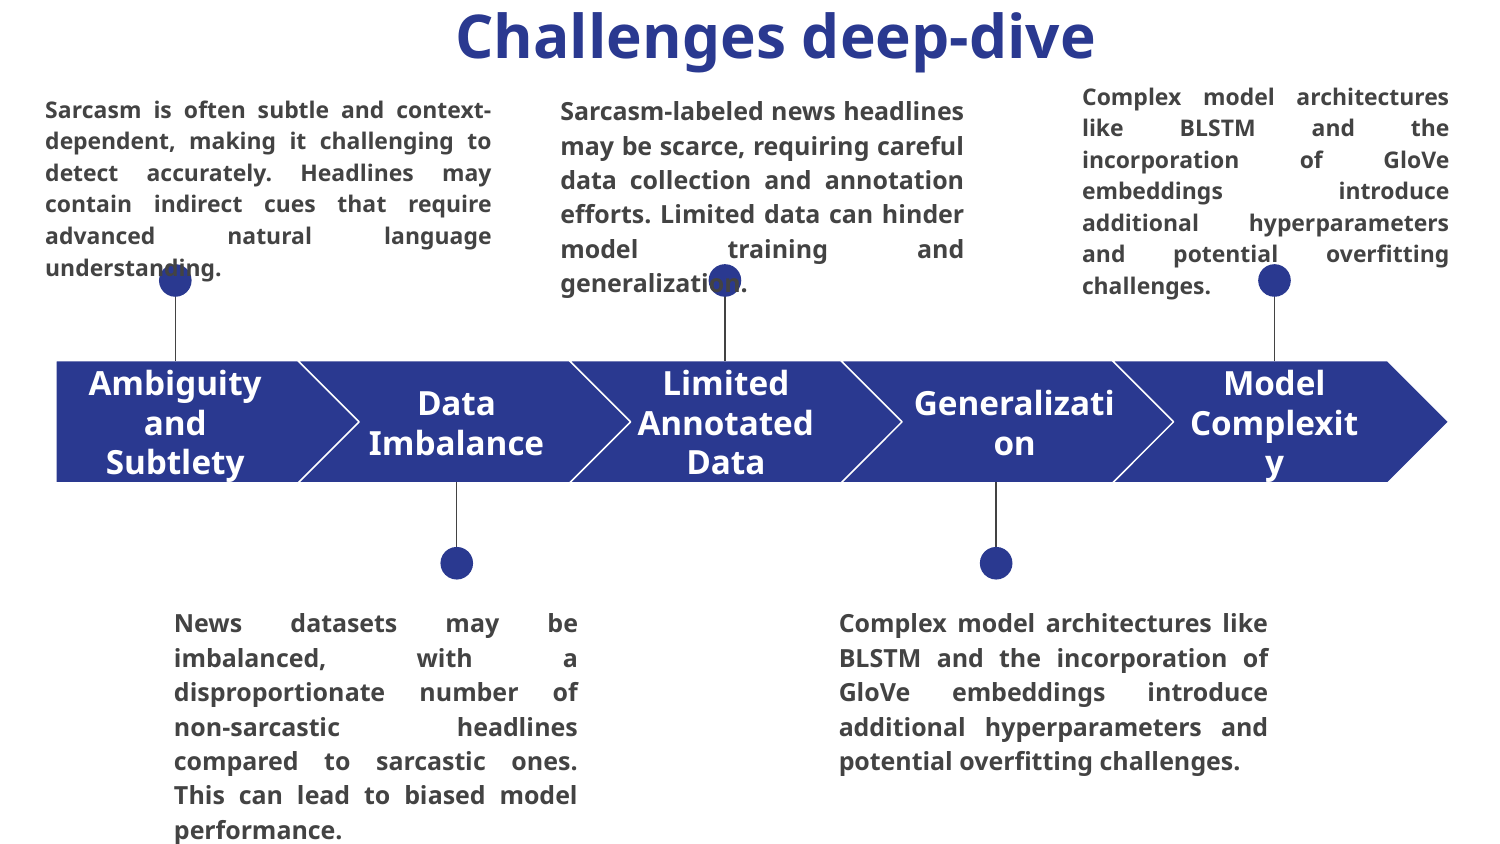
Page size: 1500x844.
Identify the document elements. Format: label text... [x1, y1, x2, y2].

text_box [1140, 390, 1166, 454]
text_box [440, 481, 474, 580]
list Ambiguity and Subtlety [55, 383, 295, 461]
text_box [1112, 360, 1449, 484]
list Complex model architectures like BLSTM and the incorporation of GloVe embeddings introduce additional hyperparameters and potential overfitting challenges. [1067, 63, 1465, 281]
list Complex model architectures like BLSTM and the incorporation of GloVe embeddings introduce additional hyperparameters and potential overfitting challenges. [823, 588, 1284, 783]
text_box [569, 360, 889, 484]
list Data Imbalance [348, 383, 565, 461]
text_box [1257, 263, 1292, 362]
list Sarcasm-labeled news headlines may be scarce, requiring careful data collection and annotation efforts. Limited data can hinder model training and generalization. [545, 86, 980, 294]
list Limited Annotated Data [618, 383, 834, 461]
list News datasets may be imbalanced, with a disproportionate number of non-sarcastic headlines compared to sarcastic ones. This can lead to biased model performance. [158, 588, 594, 831]
text_box [840, 434, 1133, 484]
list Model Complexity [1166, 383, 1383, 461]
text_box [158, 263, 192, 362]
list Sarcasm is often subtle and context-dependent, making it challenging to detect accurately. Headlines may contain indirect cues that require advanced natural language understanding. [30, 76, 507, 271]
text_box [55, 360, 348, 484]
text_box Challenges deep-dive [440, 0, 1129, 86]
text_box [979, 481, 1013, 580]
list Generalization [889, 383, 1140, 461]
text_box [297, 360, 618, 484]
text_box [708, 263, 742, 362]
text_box [840, 360, 1133, 409]
